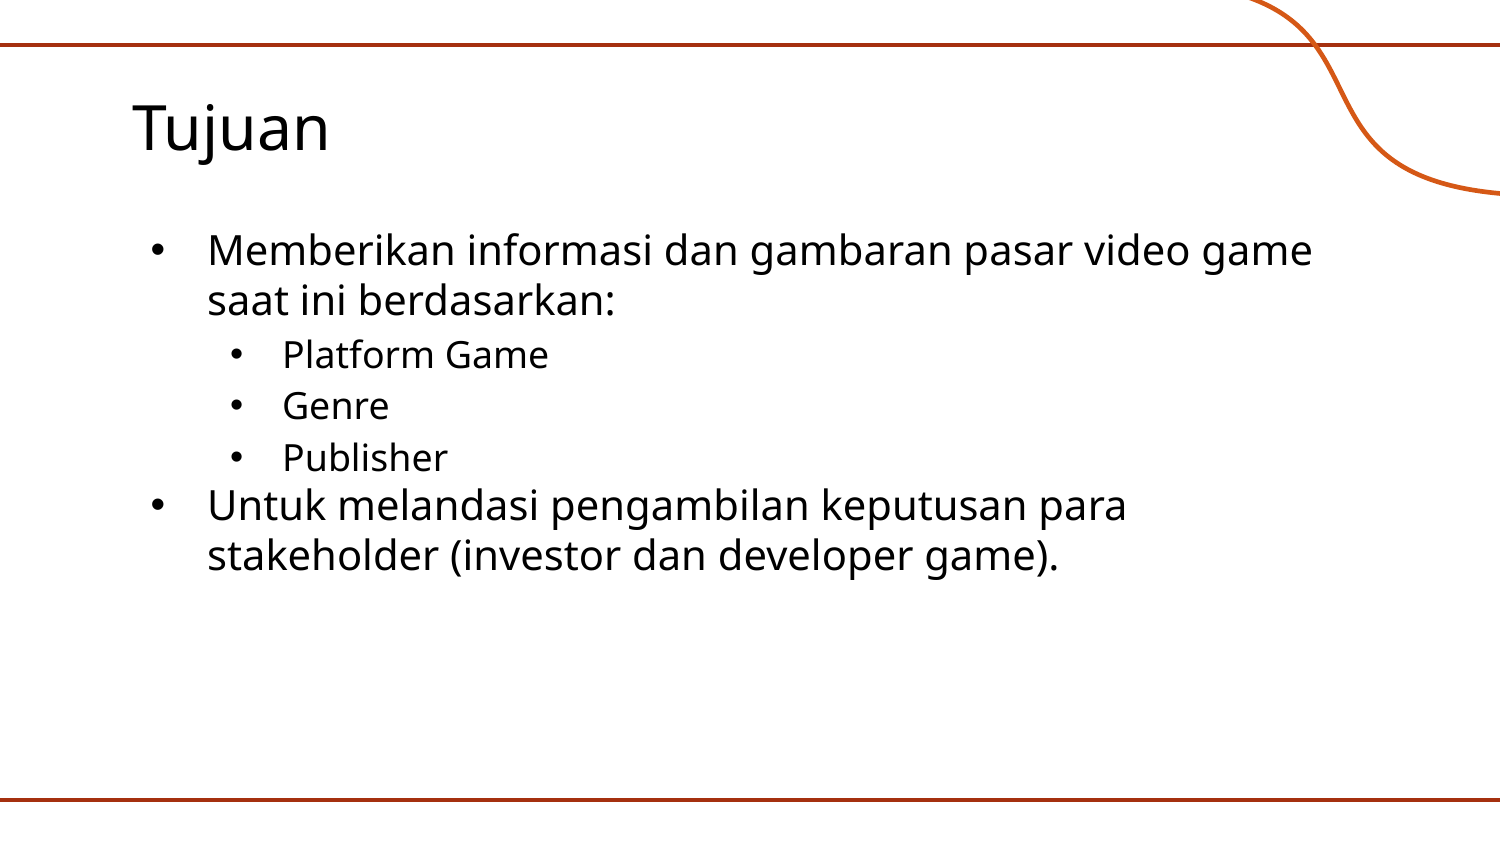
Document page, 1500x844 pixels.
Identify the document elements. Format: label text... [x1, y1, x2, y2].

list Memberikan informasi dan gambaran pasar video game saat ini berdasarkan: Platform Game Genre Publisher Untuk melandasi pengambilan keputusan para stakeholder (investor dan developer game). [116, 208, 1383, 750]
title Tujuan [116, 72, 890, 167]
